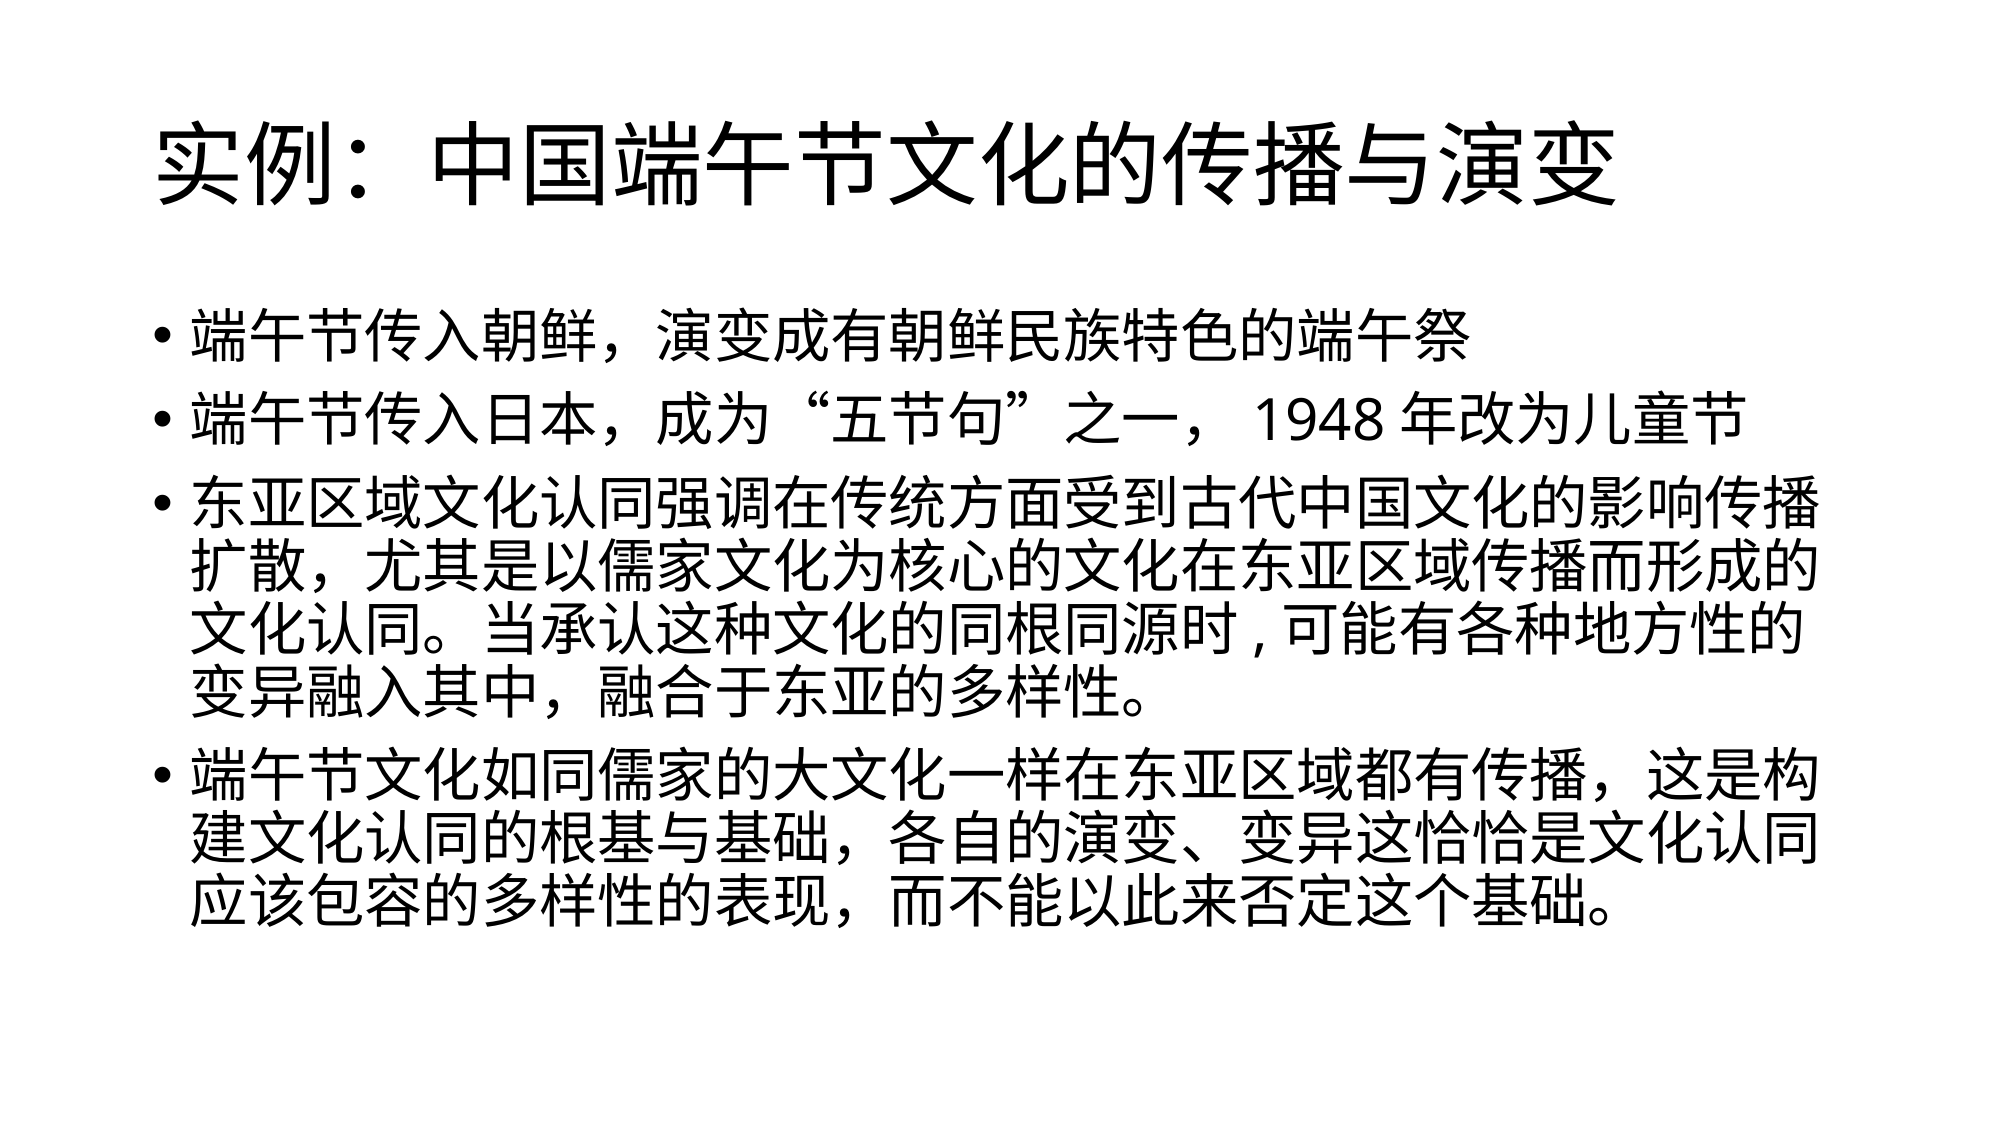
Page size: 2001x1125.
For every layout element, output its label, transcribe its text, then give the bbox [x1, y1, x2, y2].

list 端午节传入朝鲜，演变成有朝鲜民族特色的端午祭 端午节传入日本，成为“五节句”之一，1948年改为儿童节 东亚区域文化认同强调在传统方面受到古代中国文化的影响传播扩散，尤其是以儒家文化为核心的文化在东亚区域传播而形成的文化认同。当承认这种文化的同根同源时,可能有各种地方性的变异融入其中，融合于东亚的多样性。 端午节文化如同儒家的大文化一样在东亚区域都有传播，这是构建文化认同的根基与基础，各自的演变、变异这恰恰是文化认同应该包容的多样性的表现，而不能以此来否定这个基础。 [137, 299, 1863, 1014]
title 实例：中国端午节文化的传播与演变 [137, 59, 1863, 278]
